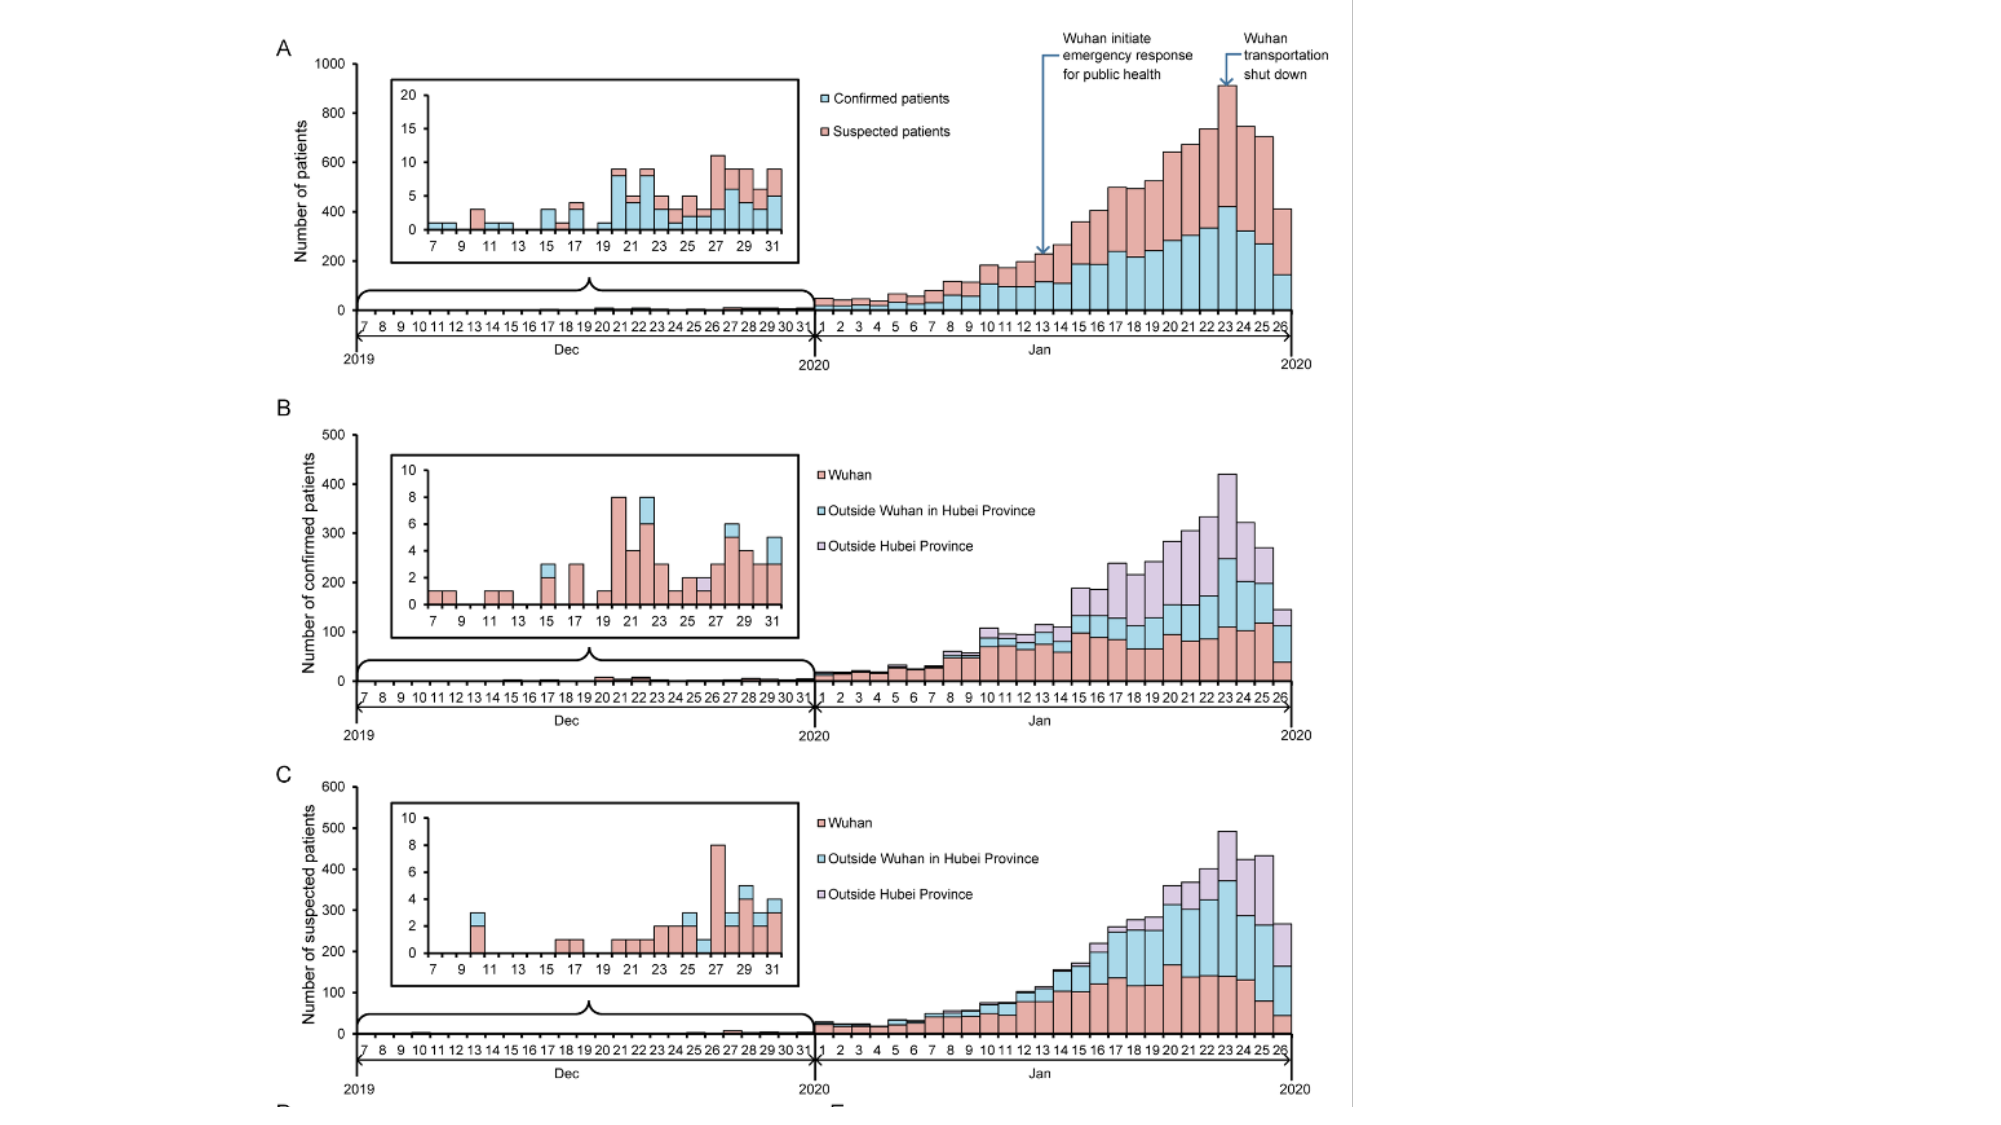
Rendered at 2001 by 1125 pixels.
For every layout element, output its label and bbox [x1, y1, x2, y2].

picture [235, 0, 1354, 1107]
